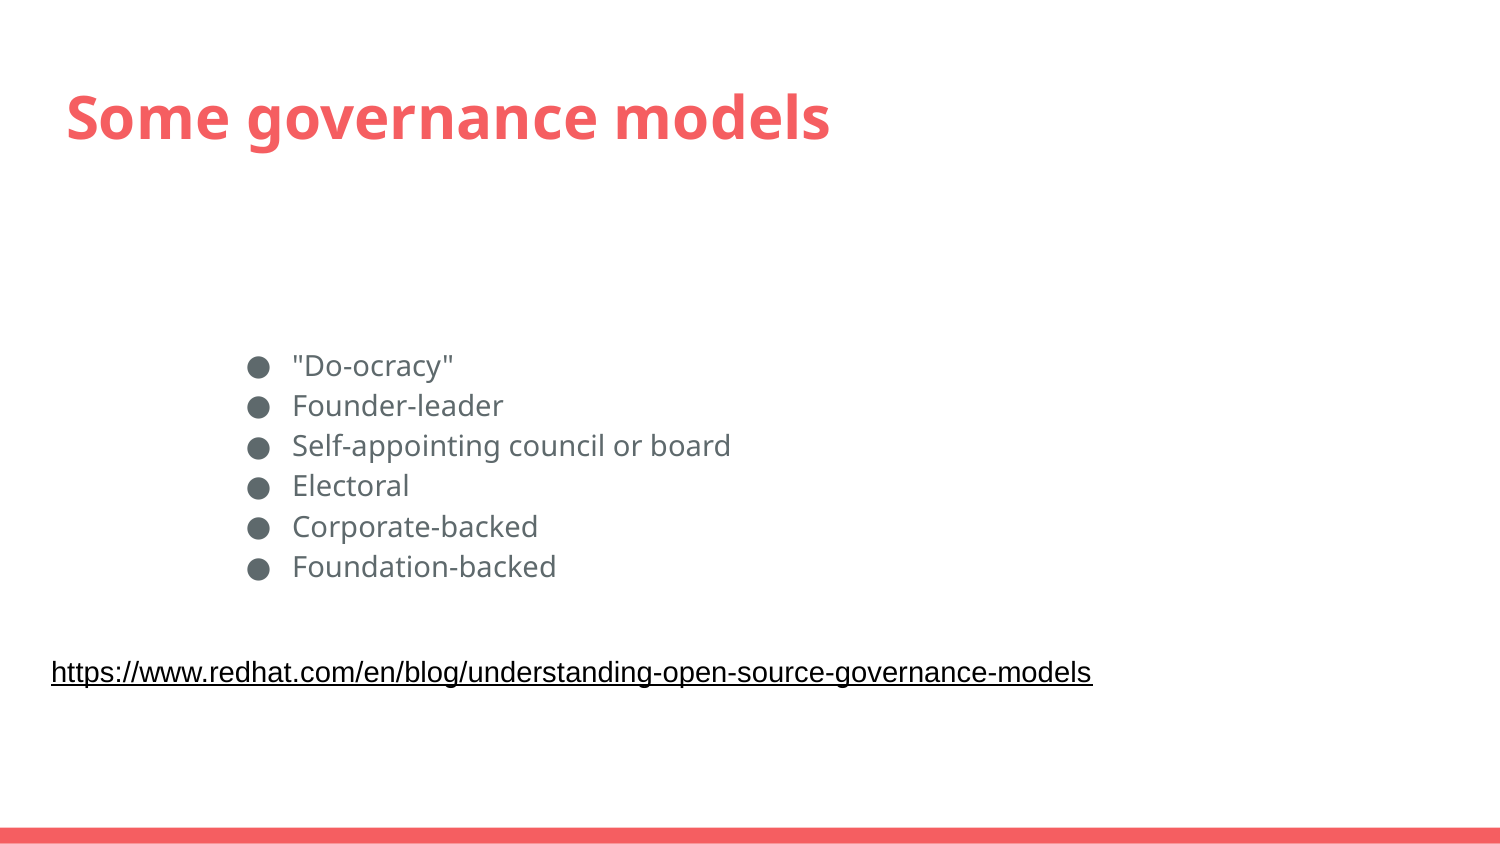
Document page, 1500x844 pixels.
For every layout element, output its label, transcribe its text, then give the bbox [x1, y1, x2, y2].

text_box https://www.redhat.com/en/blog/understanding-open-source-governance-models [36, 638, 1500, 703]
list "Do-ocracy" Founder-leader Self-appointing council or board Electoral Corporate-backed Foundation-backed [213, 326, 1368, 601]
title Some governance models [51, 64, 1449, 167]
